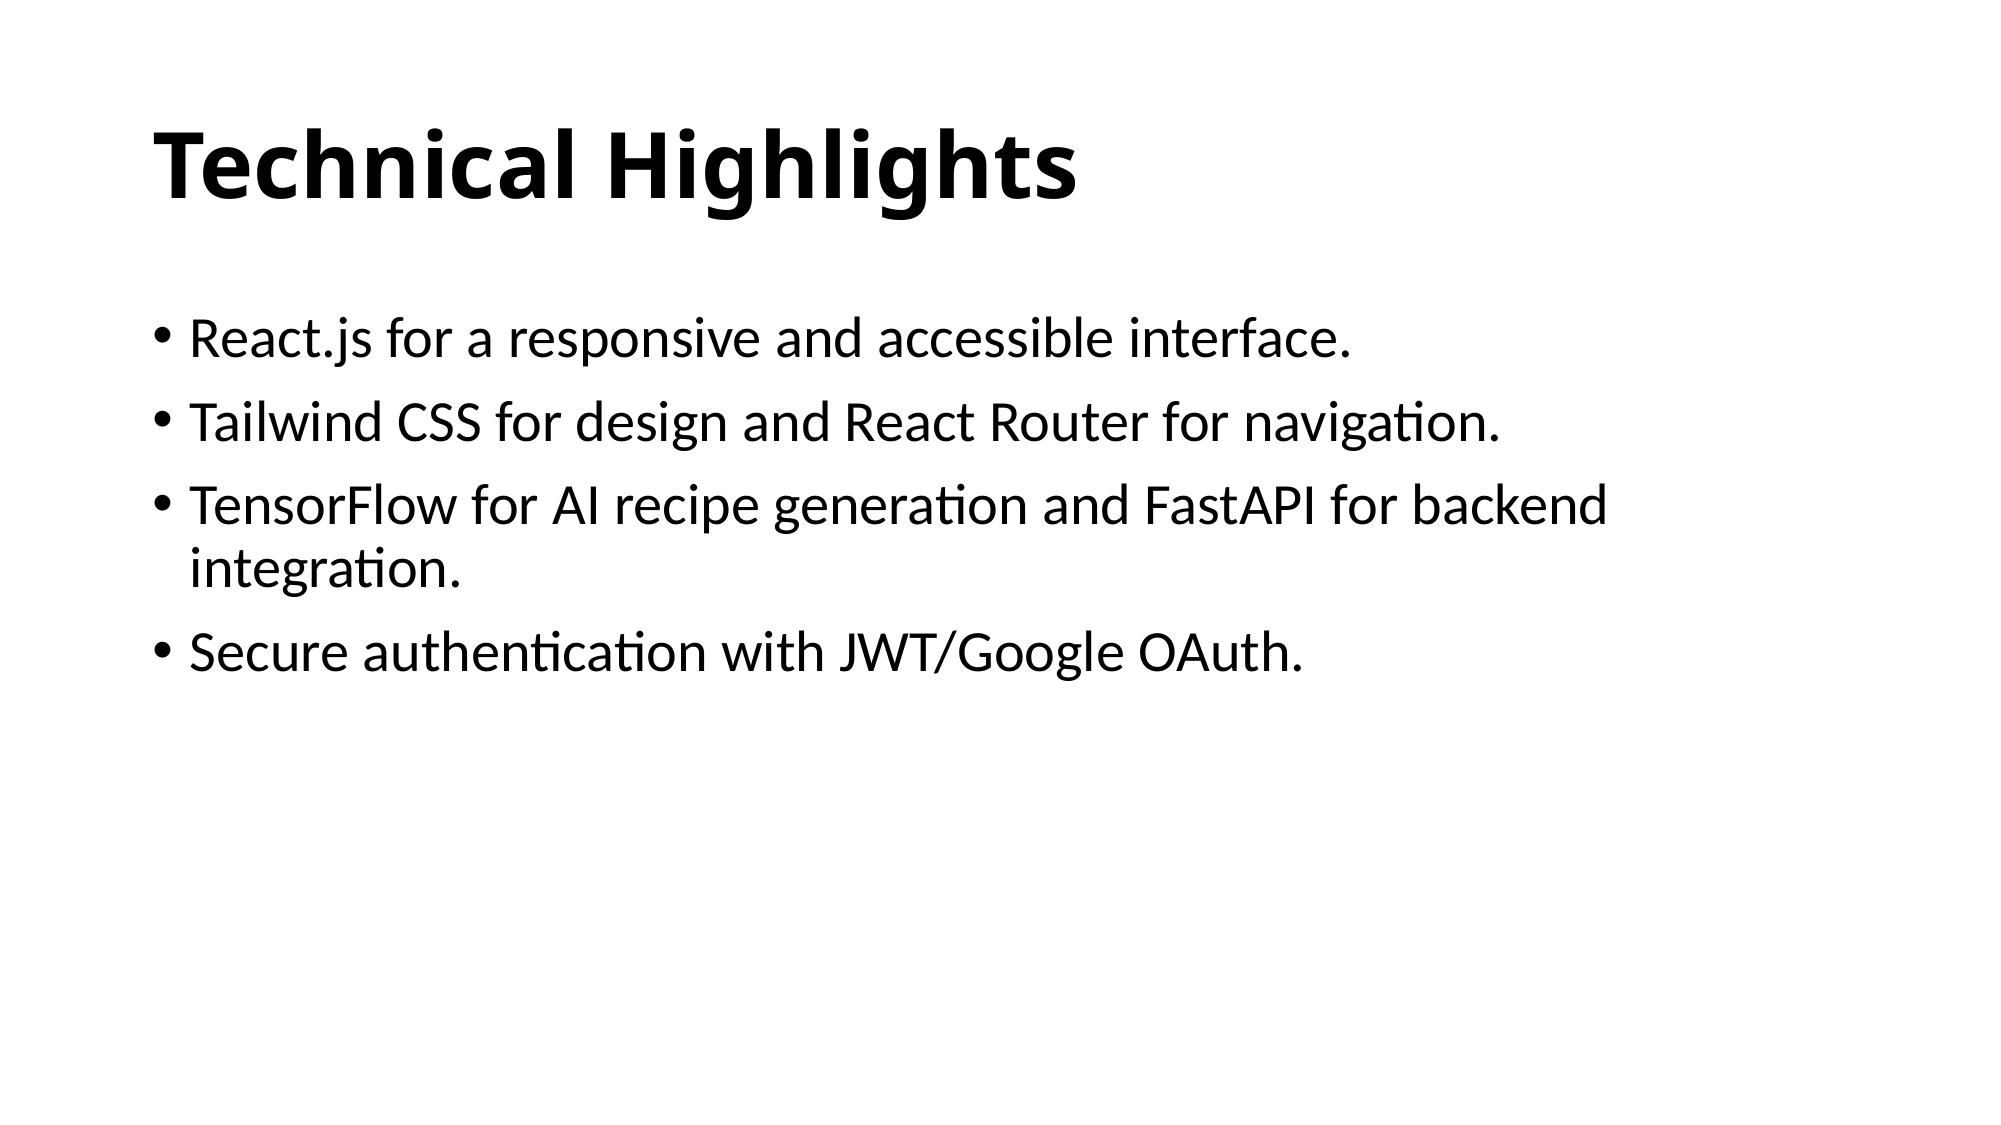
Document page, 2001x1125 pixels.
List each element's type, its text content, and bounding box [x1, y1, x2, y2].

list React.js for a responsive and accessible interface. Tailwind CSS for design and React Router for navigation. TensorFlow for AI recipe generation and FastAPI for backend integration. Secure authentication with JWT/Google OAuth. [137, 299, 1863, 1014]
title Technical Highlights [137, 59, 1863, 278]
